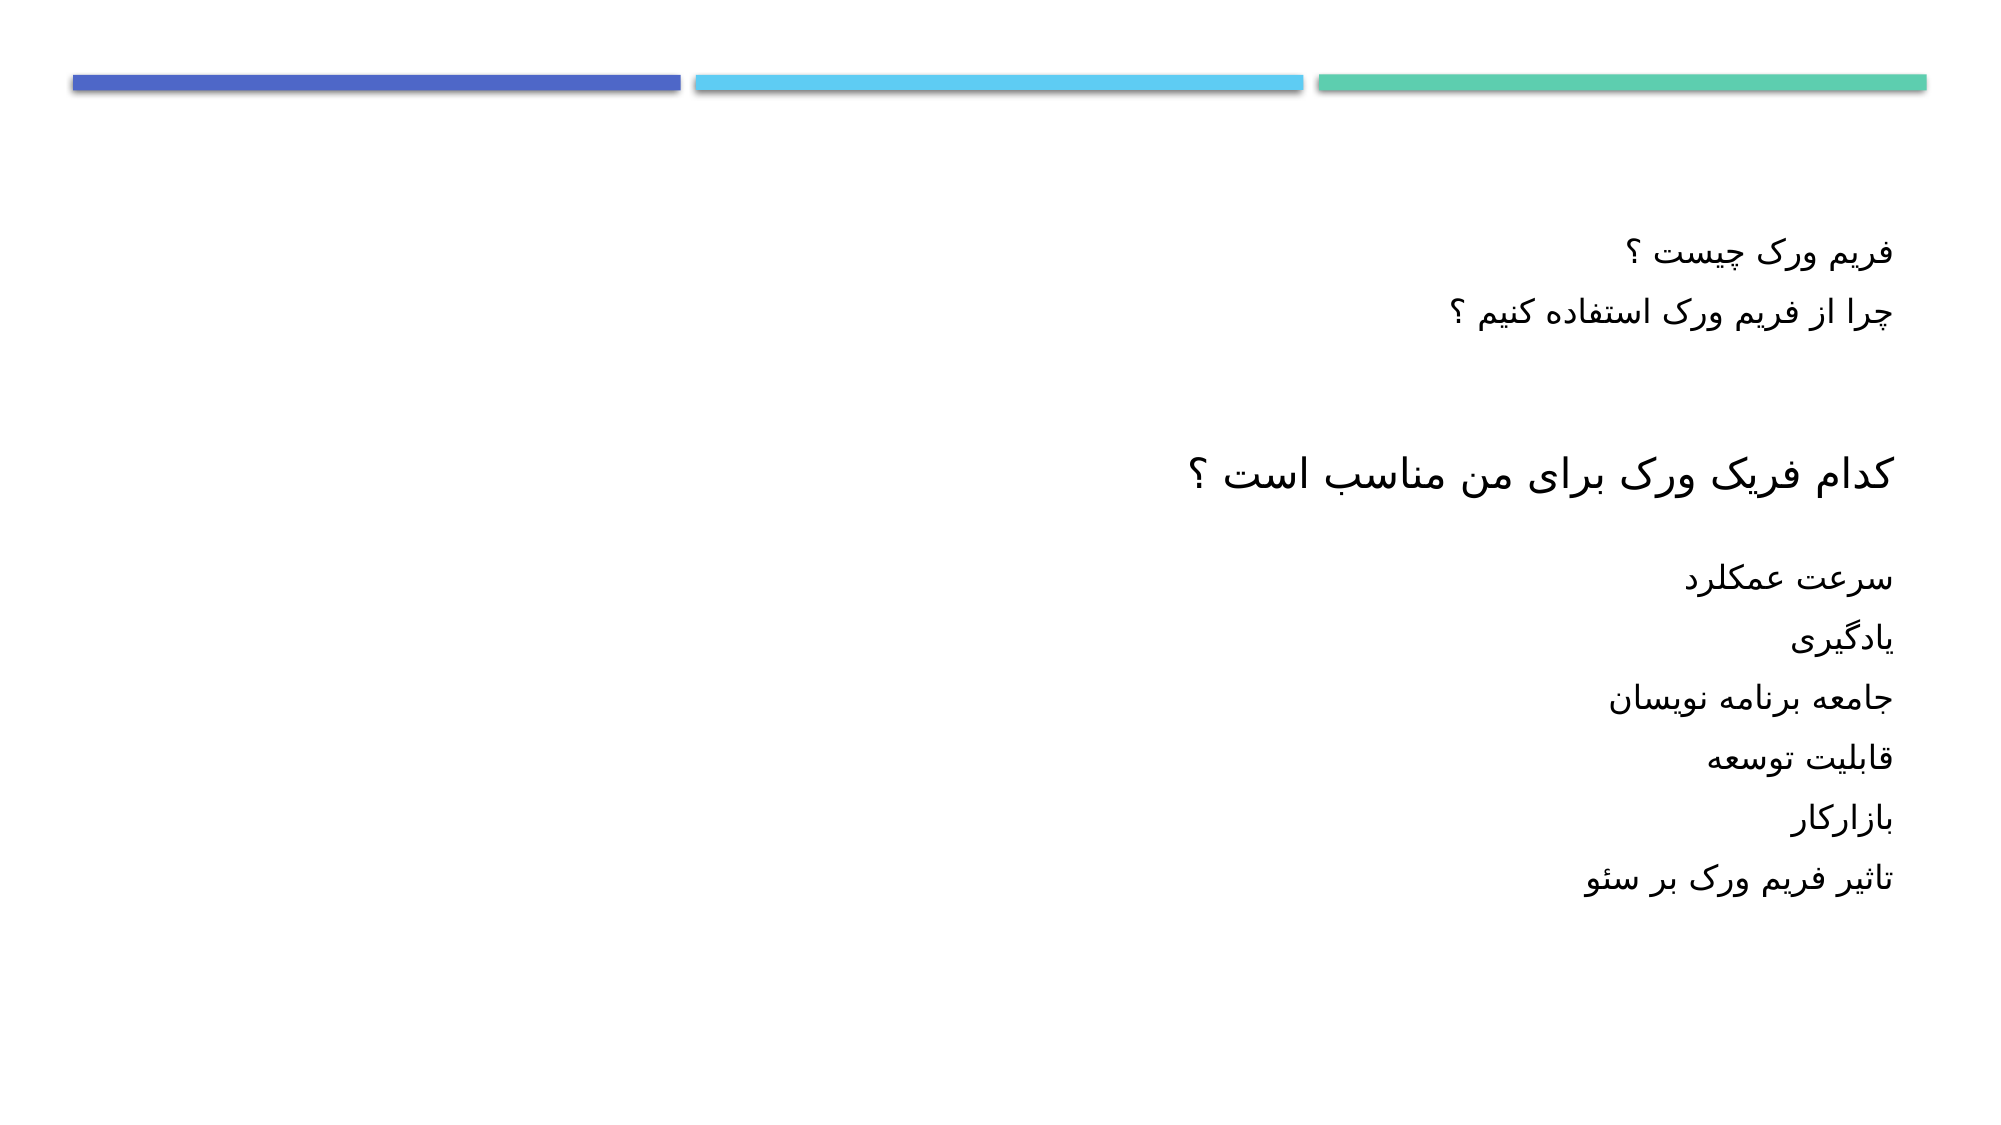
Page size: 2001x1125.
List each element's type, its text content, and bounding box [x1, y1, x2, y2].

text_box کدام فریک ورک برای من مناسب است ؟ سرعت عمکلرد یادگیری جامعه برنامه نویسان قابلیت توسعه بازارکار تاثیر فریم ورک بر سئو [590, 439, 1910, 904]
text_box فریم ورک چیست ؟ چرا از فریم ورک استفاده کنیم ؟ [1196, 203, 1910, 338]
